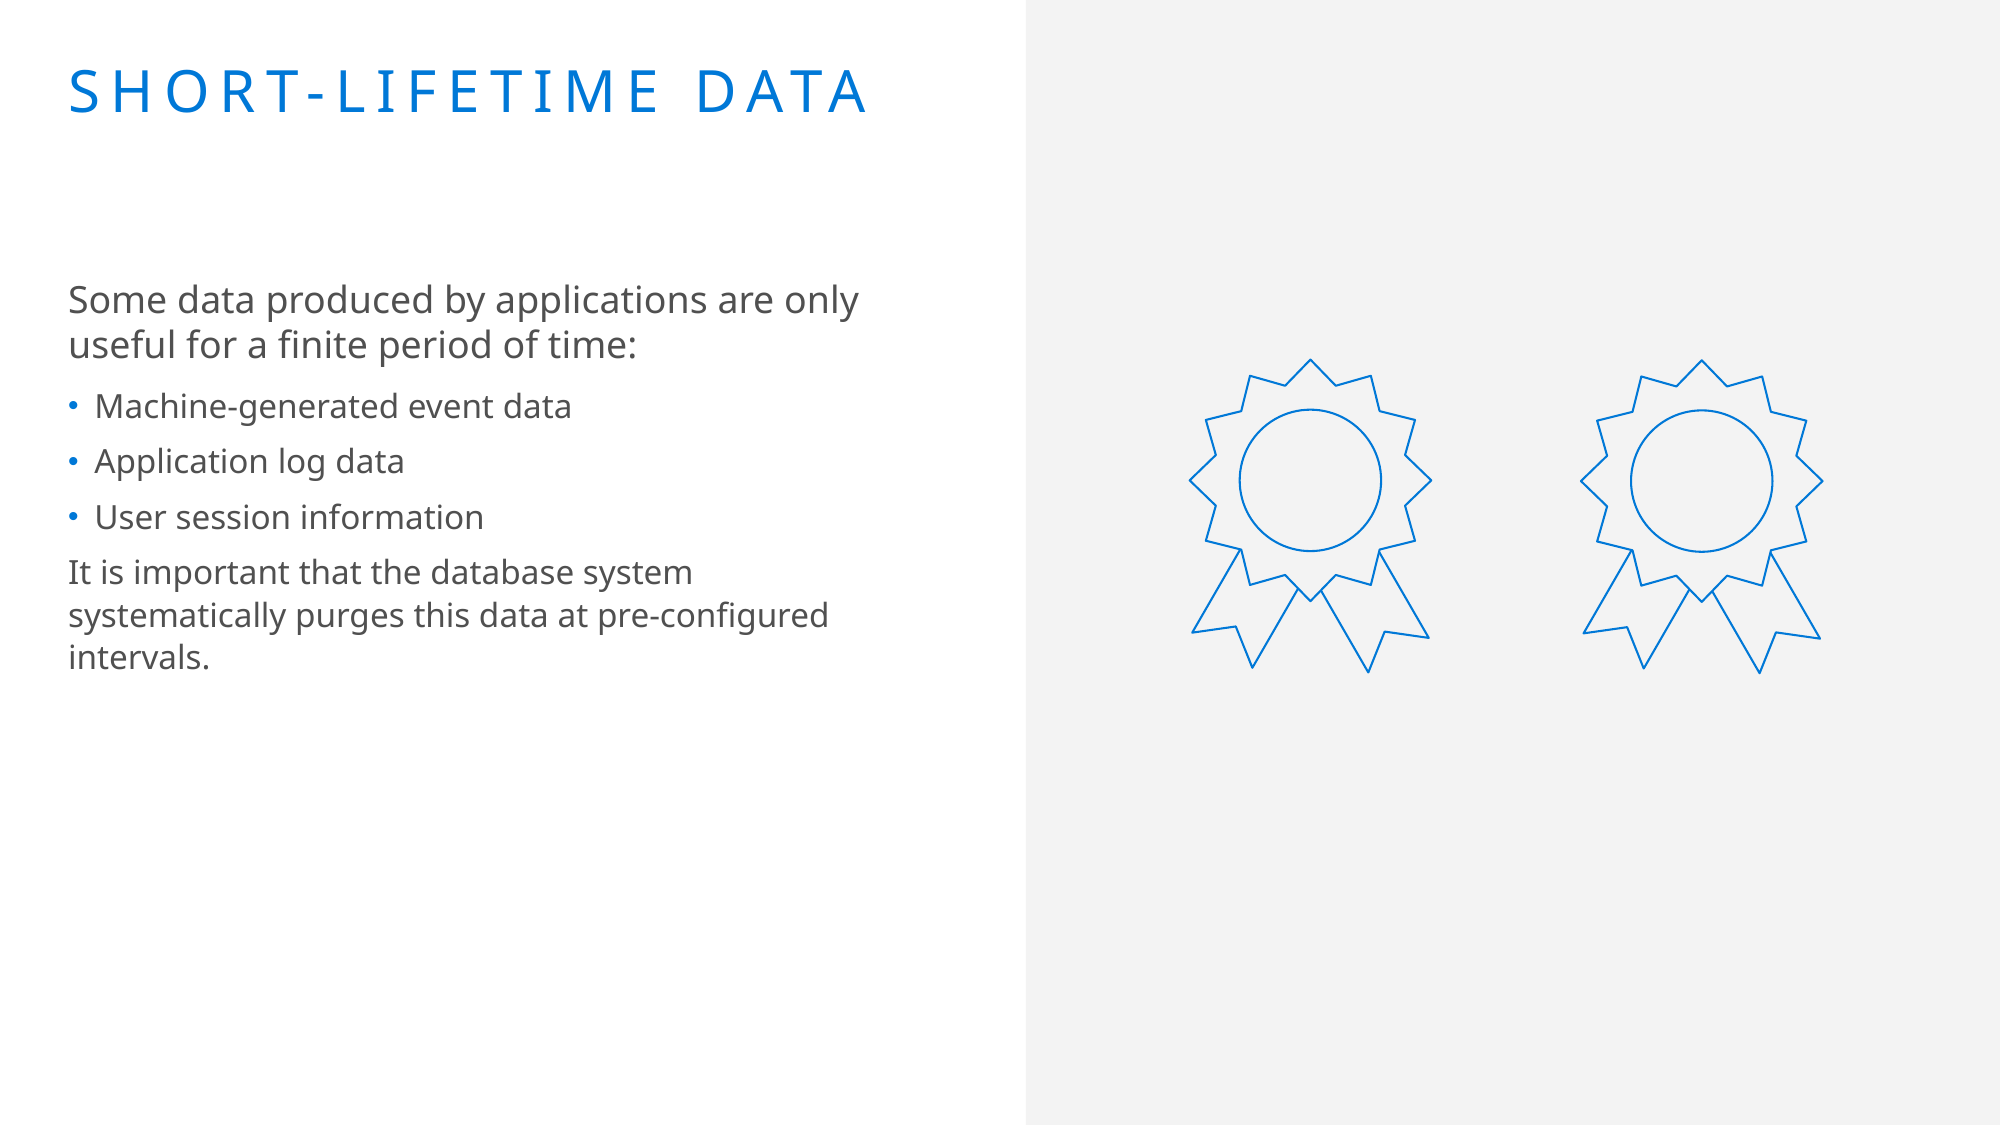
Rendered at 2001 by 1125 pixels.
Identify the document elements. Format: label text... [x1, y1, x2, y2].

title Short-Lifetime Data [44, 47, 908, 208]
list Some data produced by applications are only useful for a finite period of time: Machine-generated event data Application log data User session information It is important that the database system systematically purges this data at pre-configured intervals. [44, 261, 908, 650]
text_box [1189, 359, 1823, 667]
